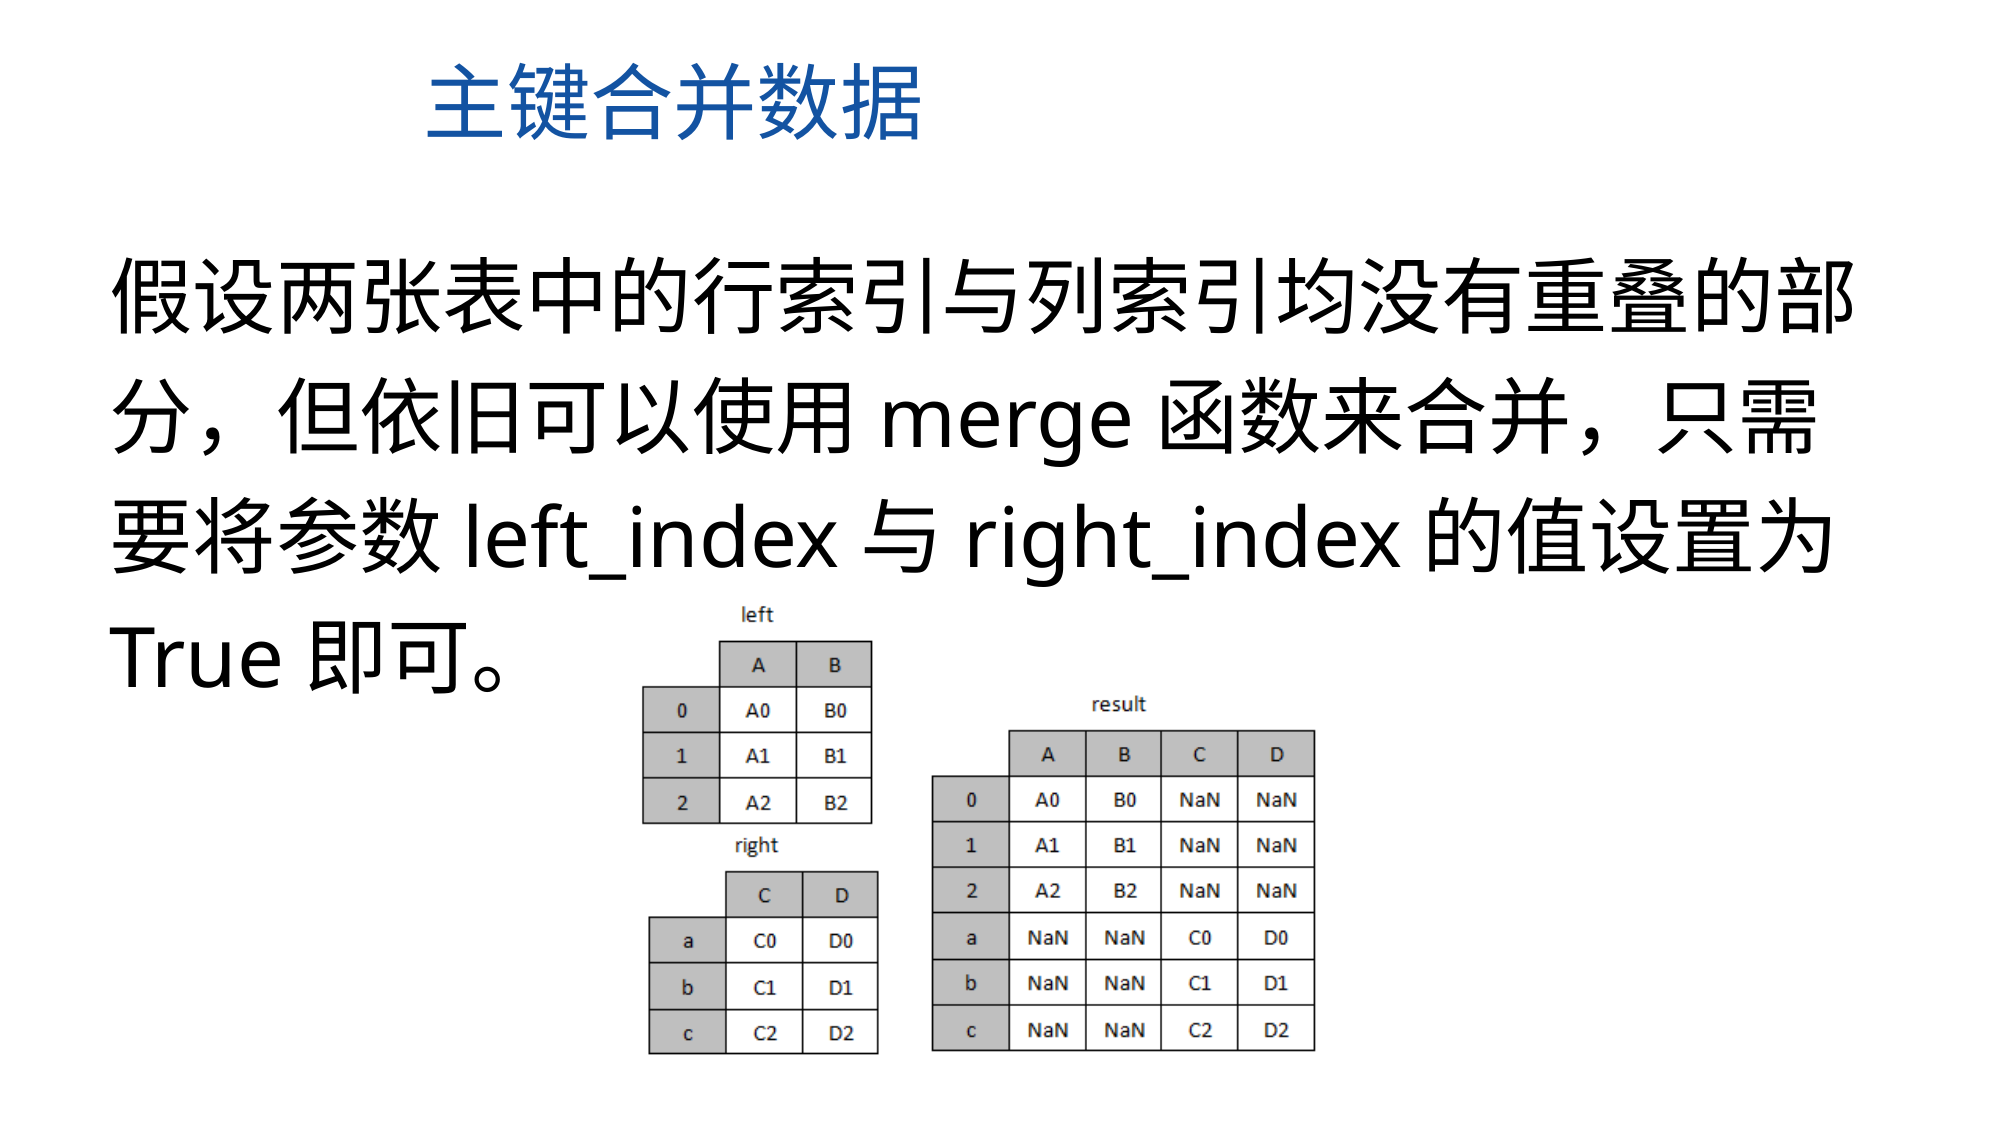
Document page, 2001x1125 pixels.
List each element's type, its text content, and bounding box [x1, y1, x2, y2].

text_box 主键合并数据 [409, 43, 1381, 158]
text_box 假设两张表中的行索引与列索引均没有重叠的部分，但依旧可以使用merge函数来合并，只需要将参数left_index与right_index的值设置为True即可。 [94, 216, 1898, 712]
picture [630, 594, 1328, 1064]
